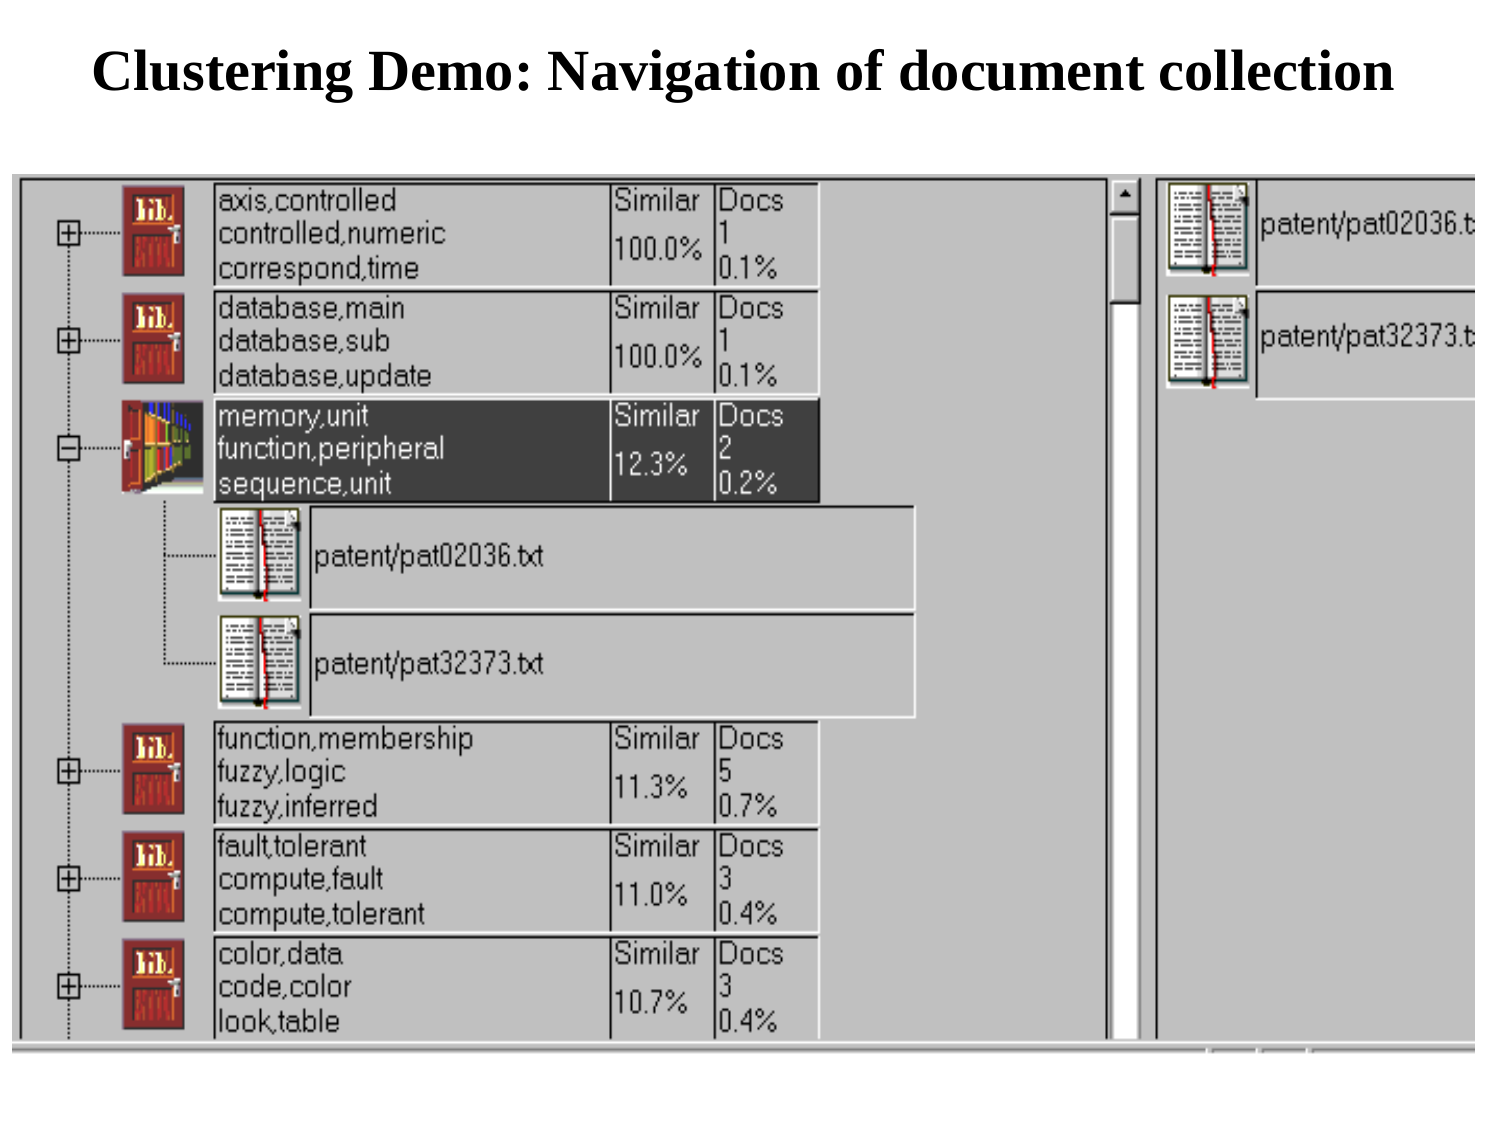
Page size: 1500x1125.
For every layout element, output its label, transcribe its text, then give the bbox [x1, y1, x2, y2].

text_box Clustering Demo: Navigation of document collection [37, 24, 1450, 110]
picture [12, 174, 1476, 1063]
